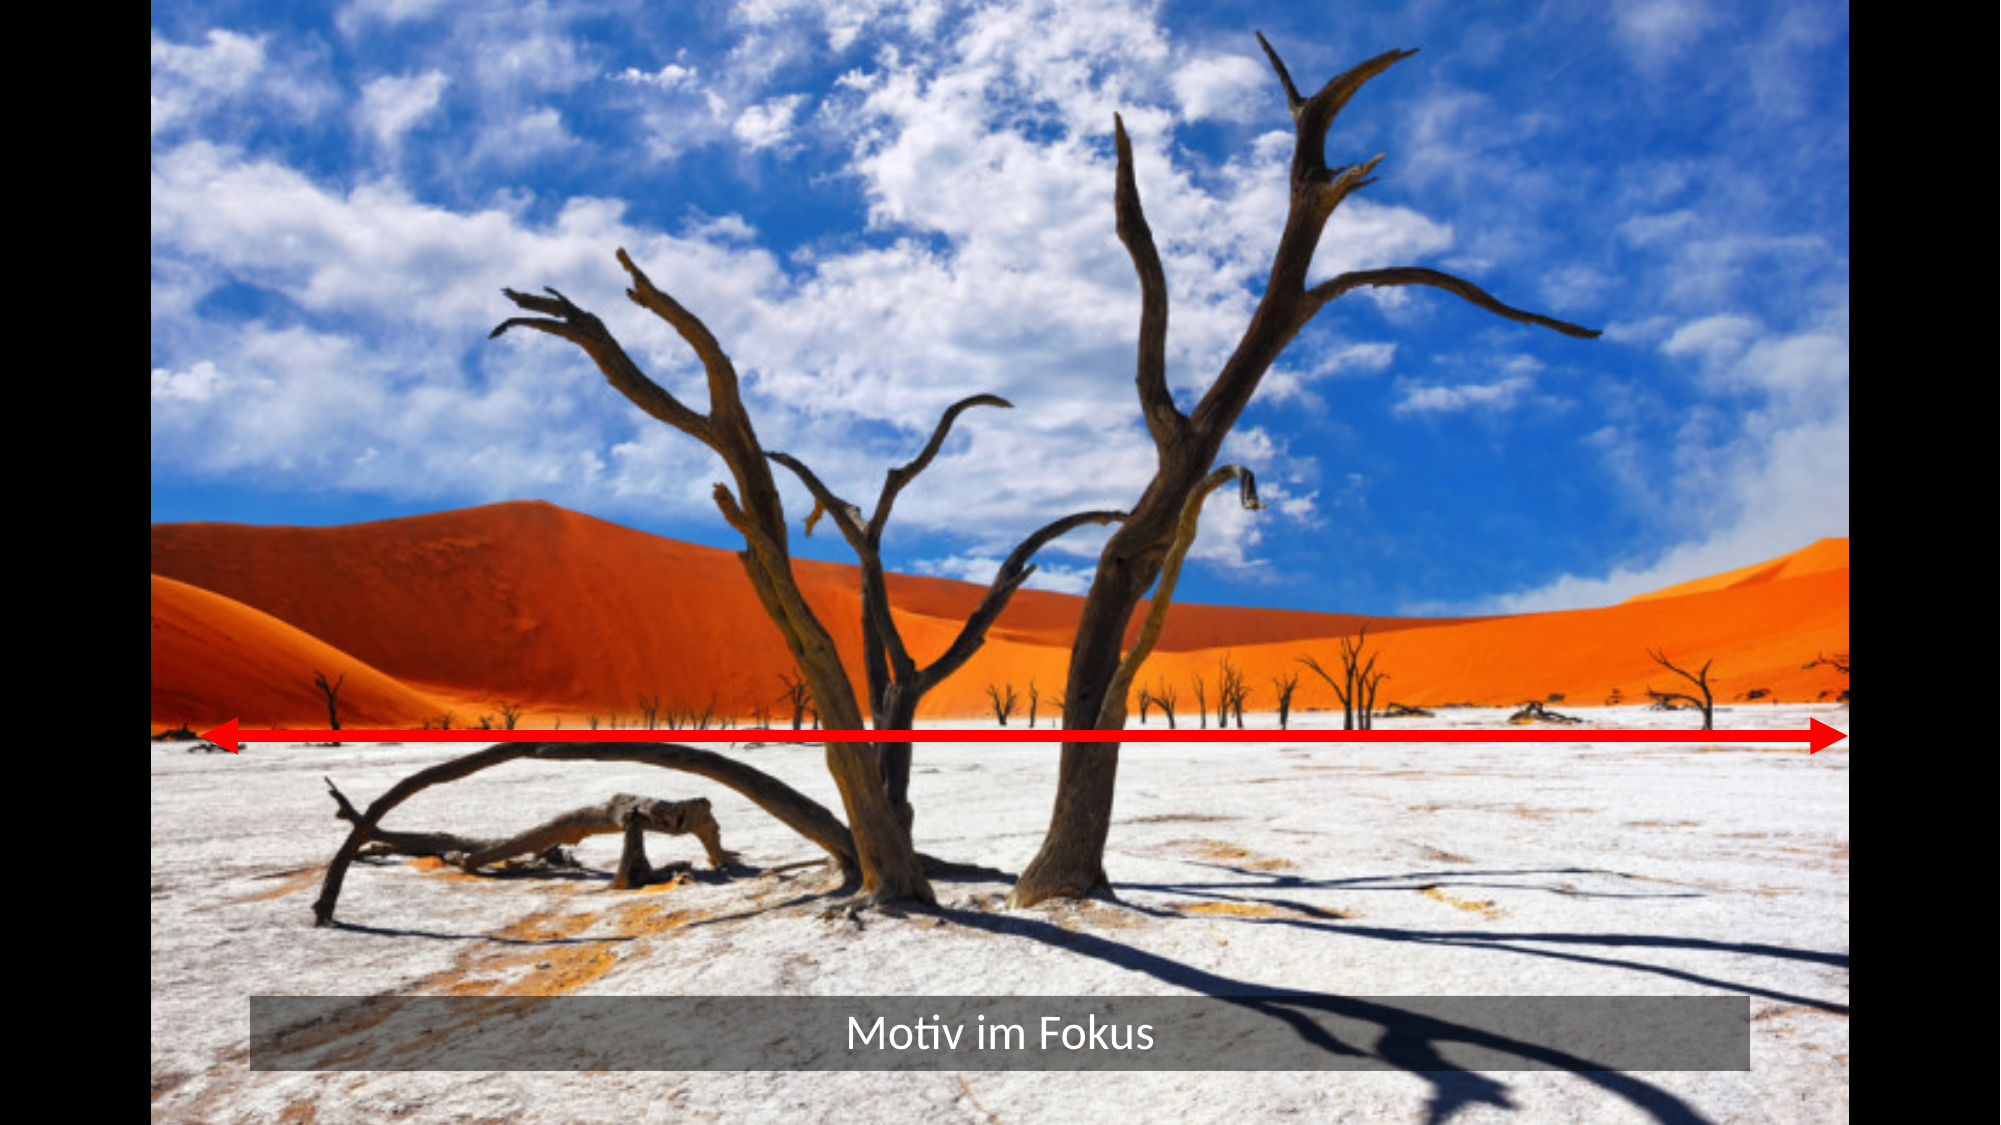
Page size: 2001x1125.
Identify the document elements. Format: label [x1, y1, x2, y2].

picture [151, 0, 1849, 1125]
